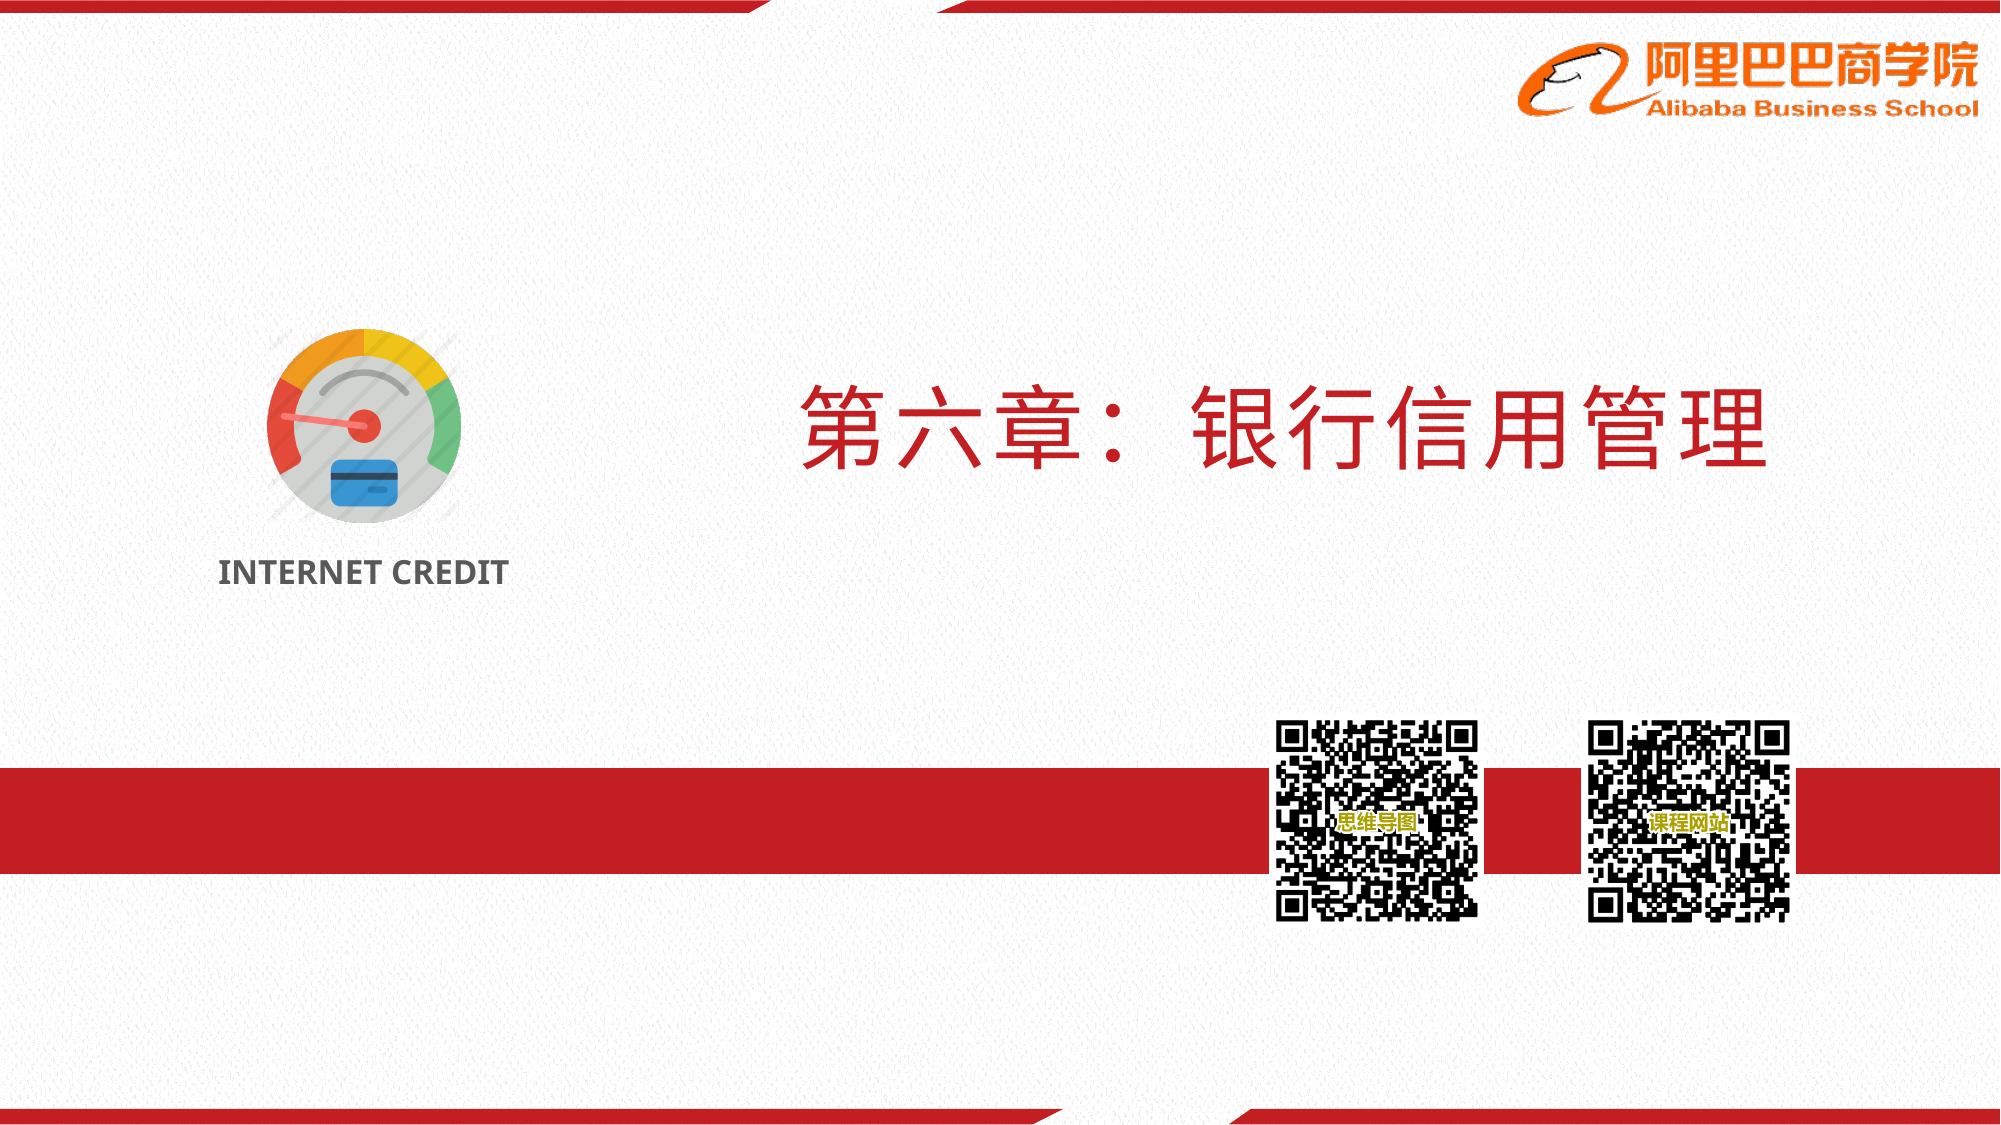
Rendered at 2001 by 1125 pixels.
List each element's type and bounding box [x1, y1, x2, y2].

text_box [0, 874, 2000, 1125]
picture [1483, 12, 2000, 151]
picture [0, 713, 2000, 929]
text_box [0, 0, 2000, 768]
picture [267, 329, 462, 523]
